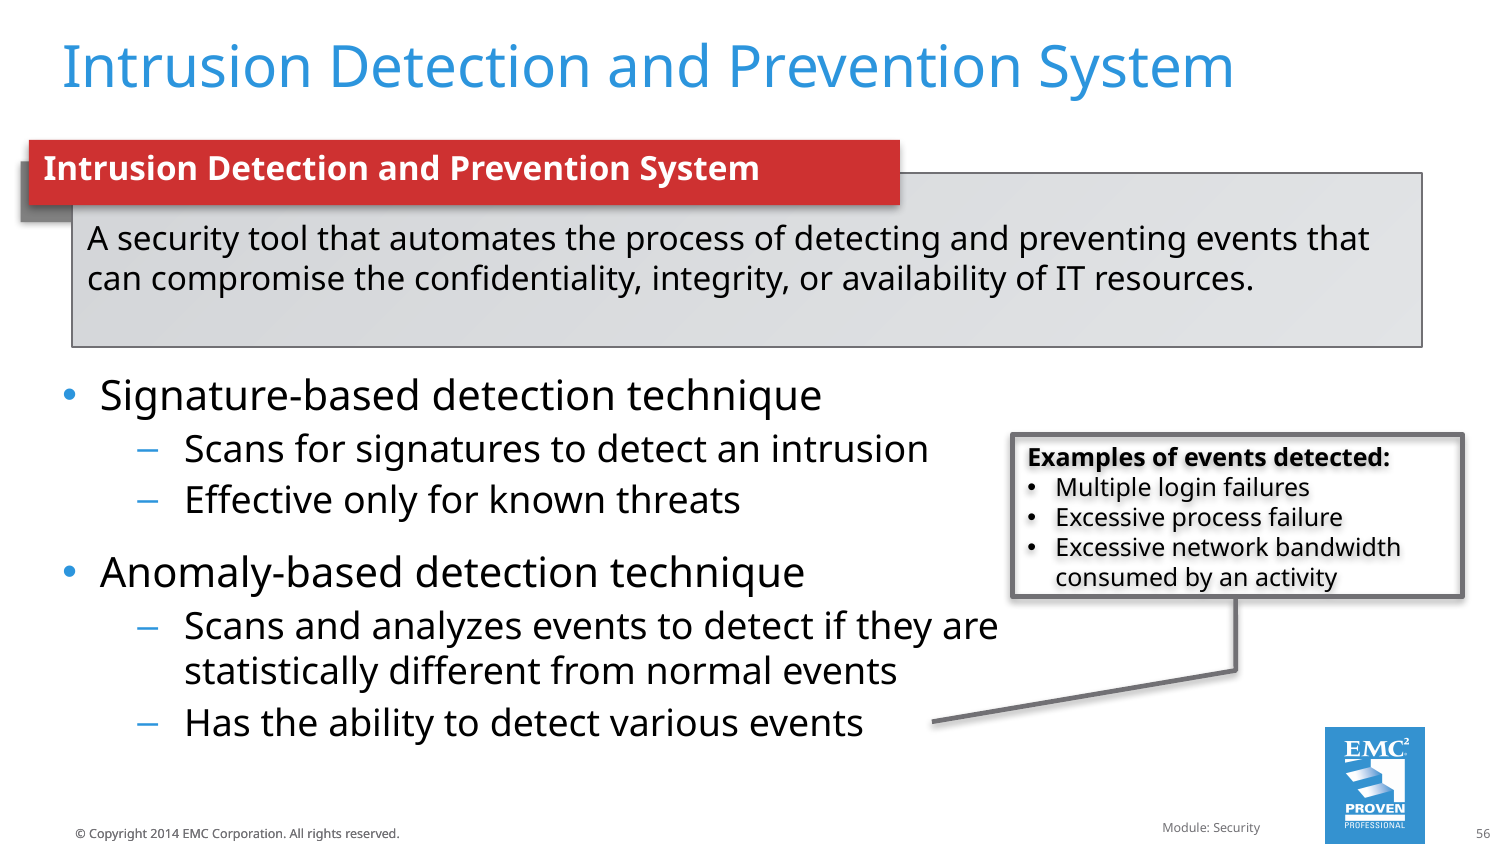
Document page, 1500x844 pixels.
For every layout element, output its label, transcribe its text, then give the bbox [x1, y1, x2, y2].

text_box Examples of events detected: Multiple login failures Excessive process failure Excessive network bandwidth consumed by an activity [931, 434, 1463, 723]
list Signature-based detection technique Scans for signatures to detect an intrusion Effective only for known threats Anomaly-based detection technique Scans and analyzes events to detect if they are statistically different from normal events Has the ability to detect various events [62, 368, 1050, 735]
picture [1325, 727, 1425, 844]
title Intrusion Detection and Prevention System [62, 37, 1450, 113]
footer Module: Security [425, 812, 1275, 835]
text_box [28, 139, 1423, 348]
